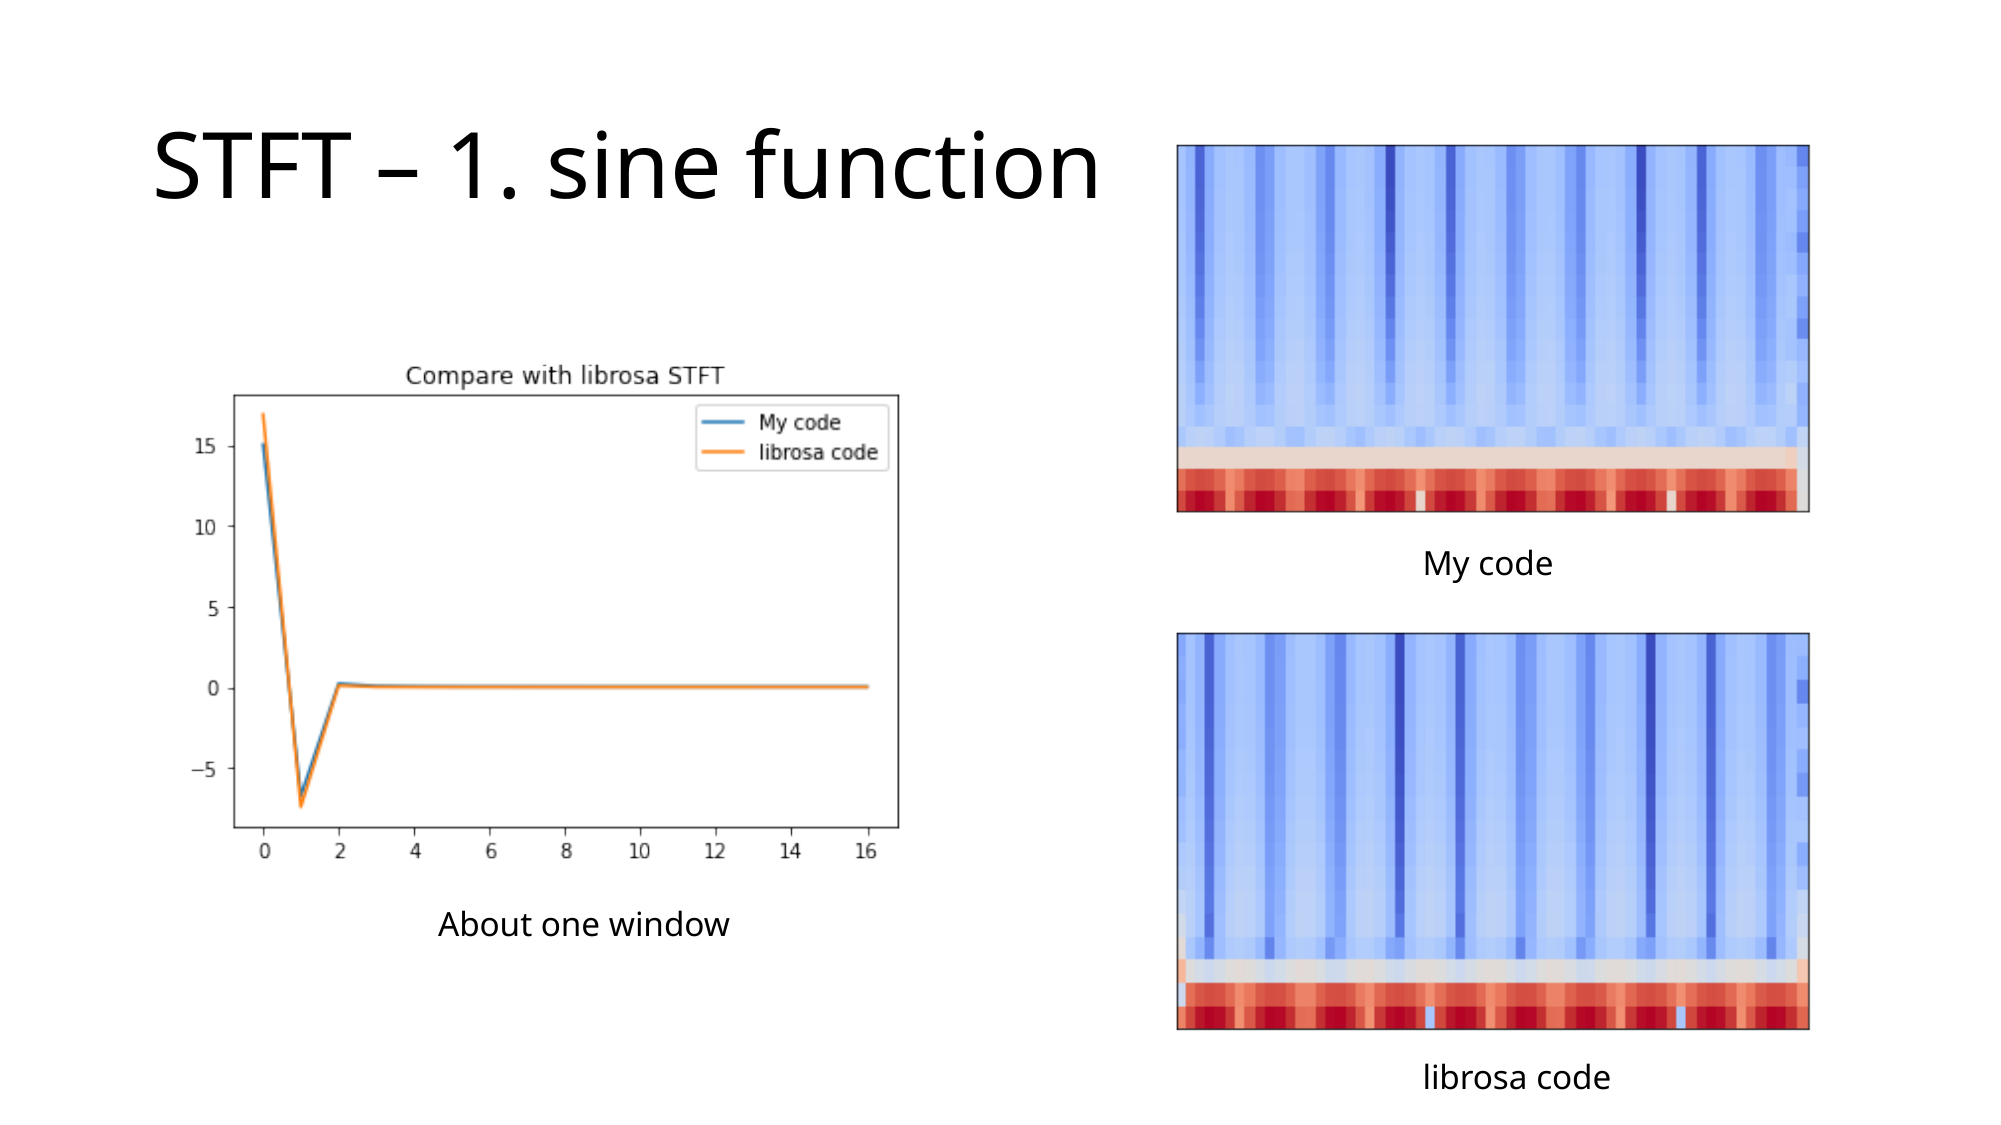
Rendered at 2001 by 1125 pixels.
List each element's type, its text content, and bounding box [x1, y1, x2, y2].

text_box About one window [423, 875, 959, 951]
title STFT – 1. sine function [137, 59, 1863, 278]
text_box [1156, 133, 1943, 1093]
picture [176, 351, 910, 875]
